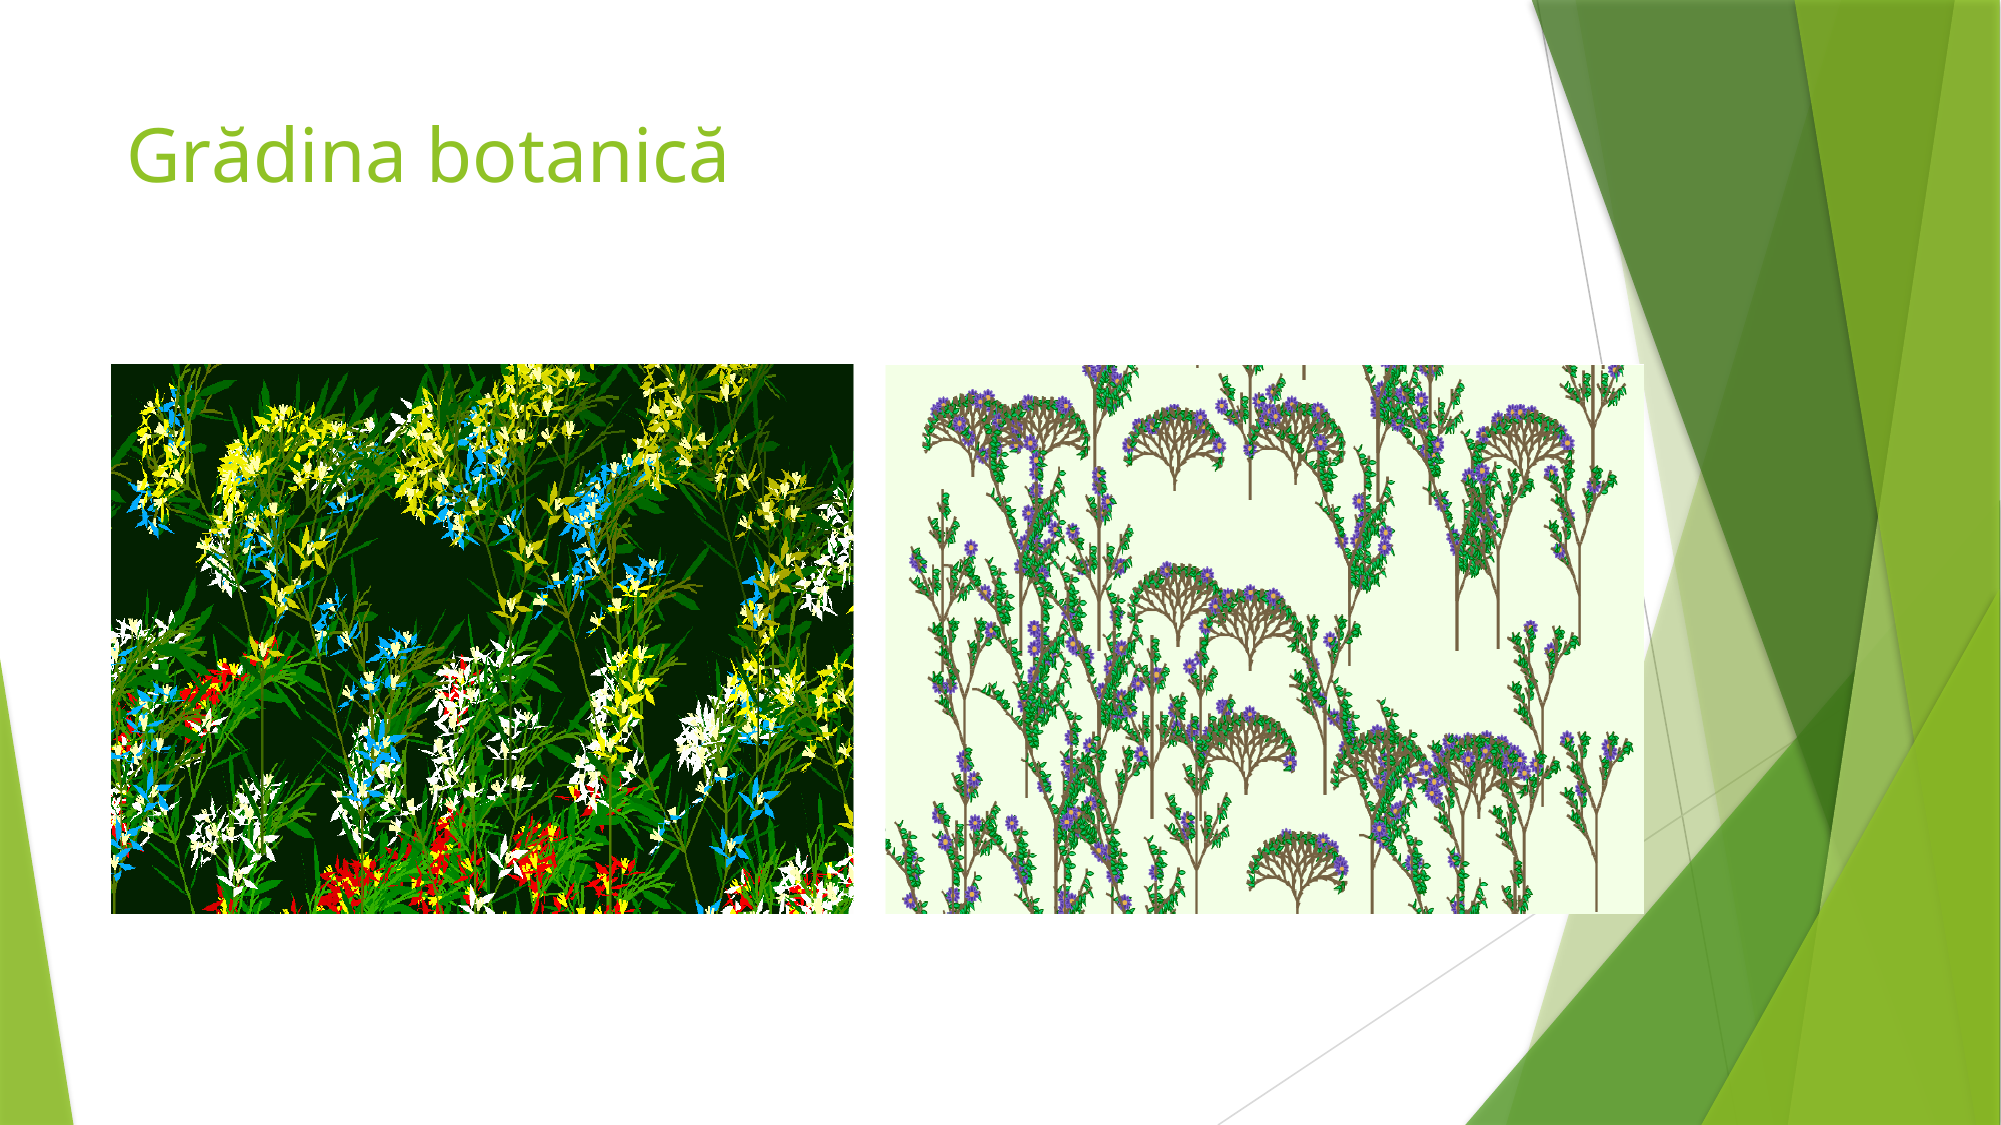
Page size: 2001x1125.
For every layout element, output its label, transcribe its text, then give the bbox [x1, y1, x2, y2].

title Grădina botanică [111, 99, 1522, 317]
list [110, 364, 1644, 914]
